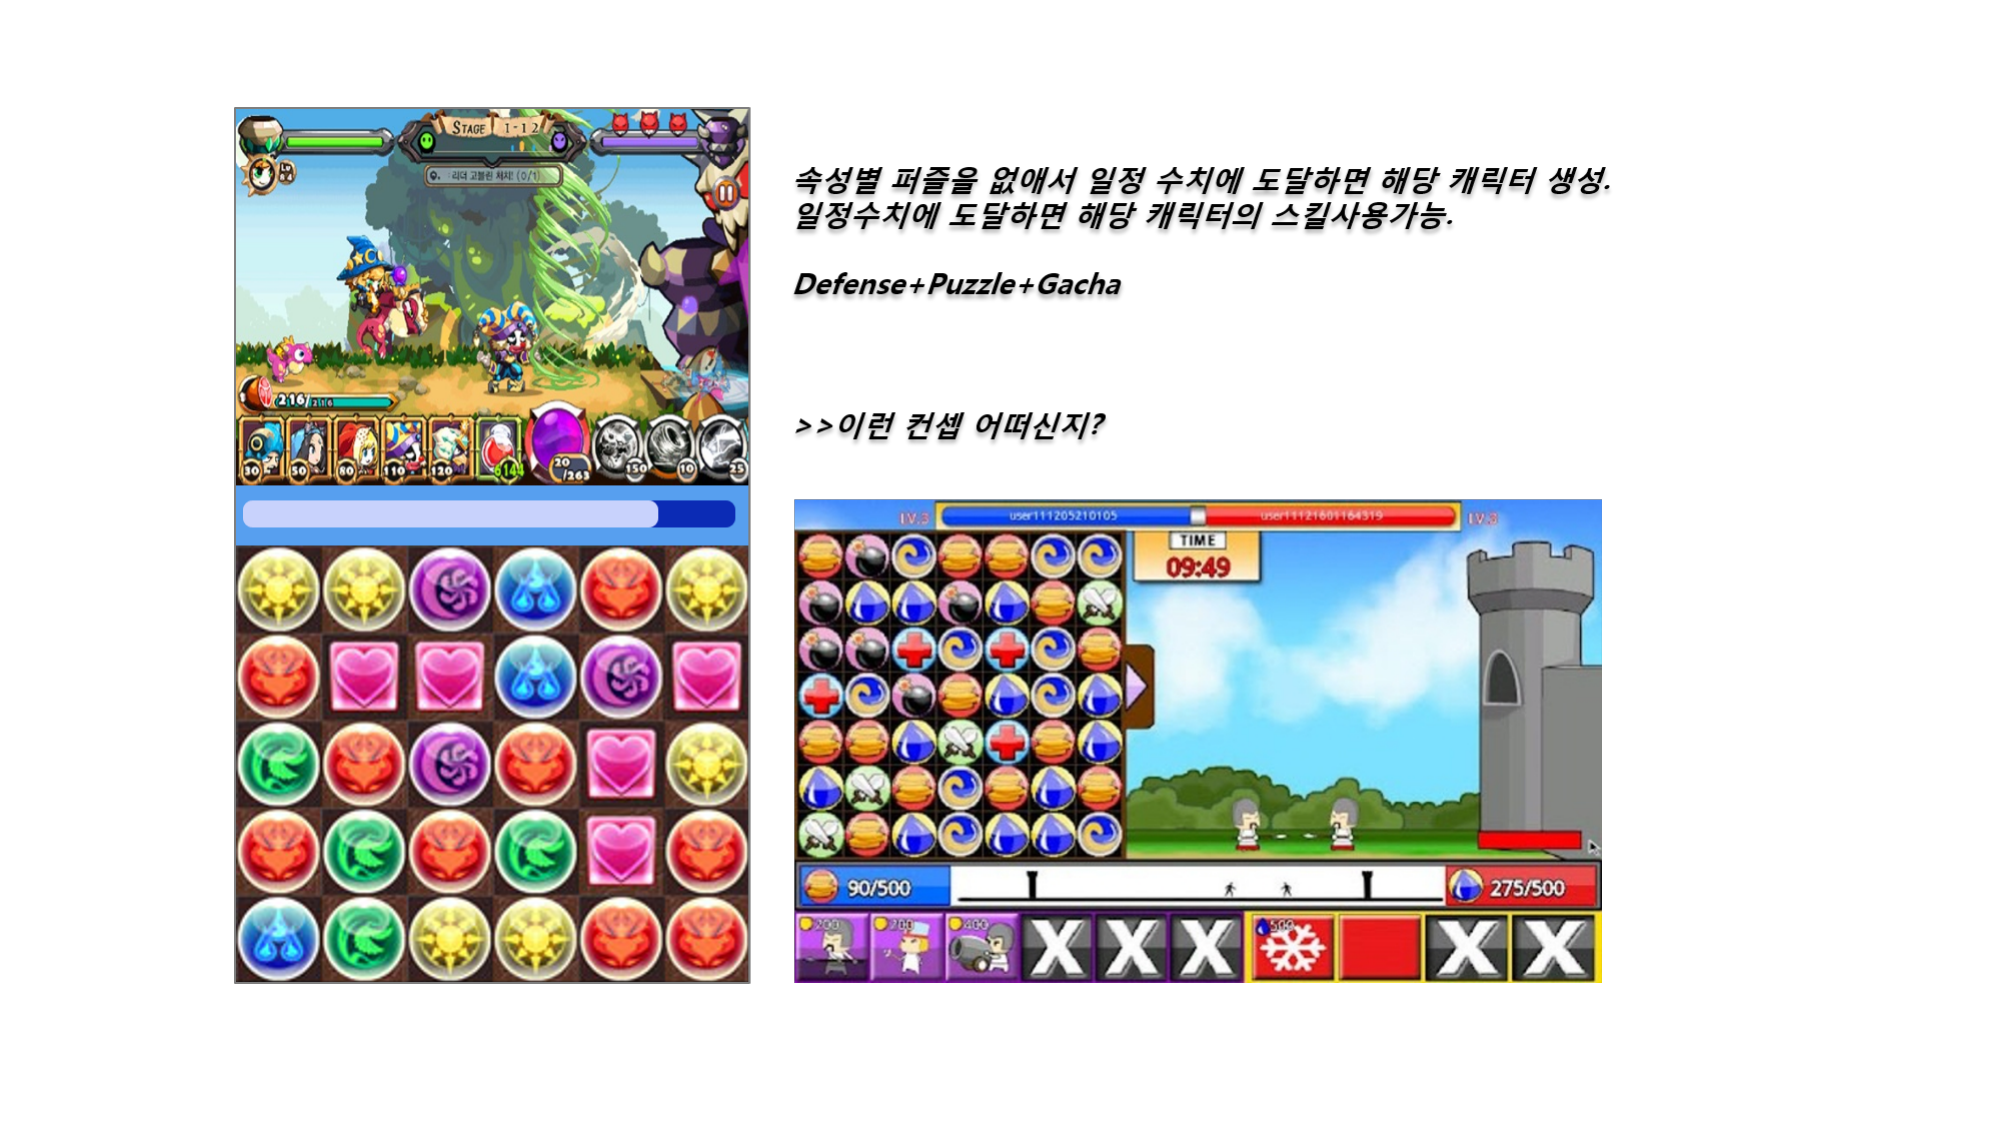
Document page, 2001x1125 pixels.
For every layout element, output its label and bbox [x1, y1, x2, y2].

picture [234, 105, 1670, 994]
